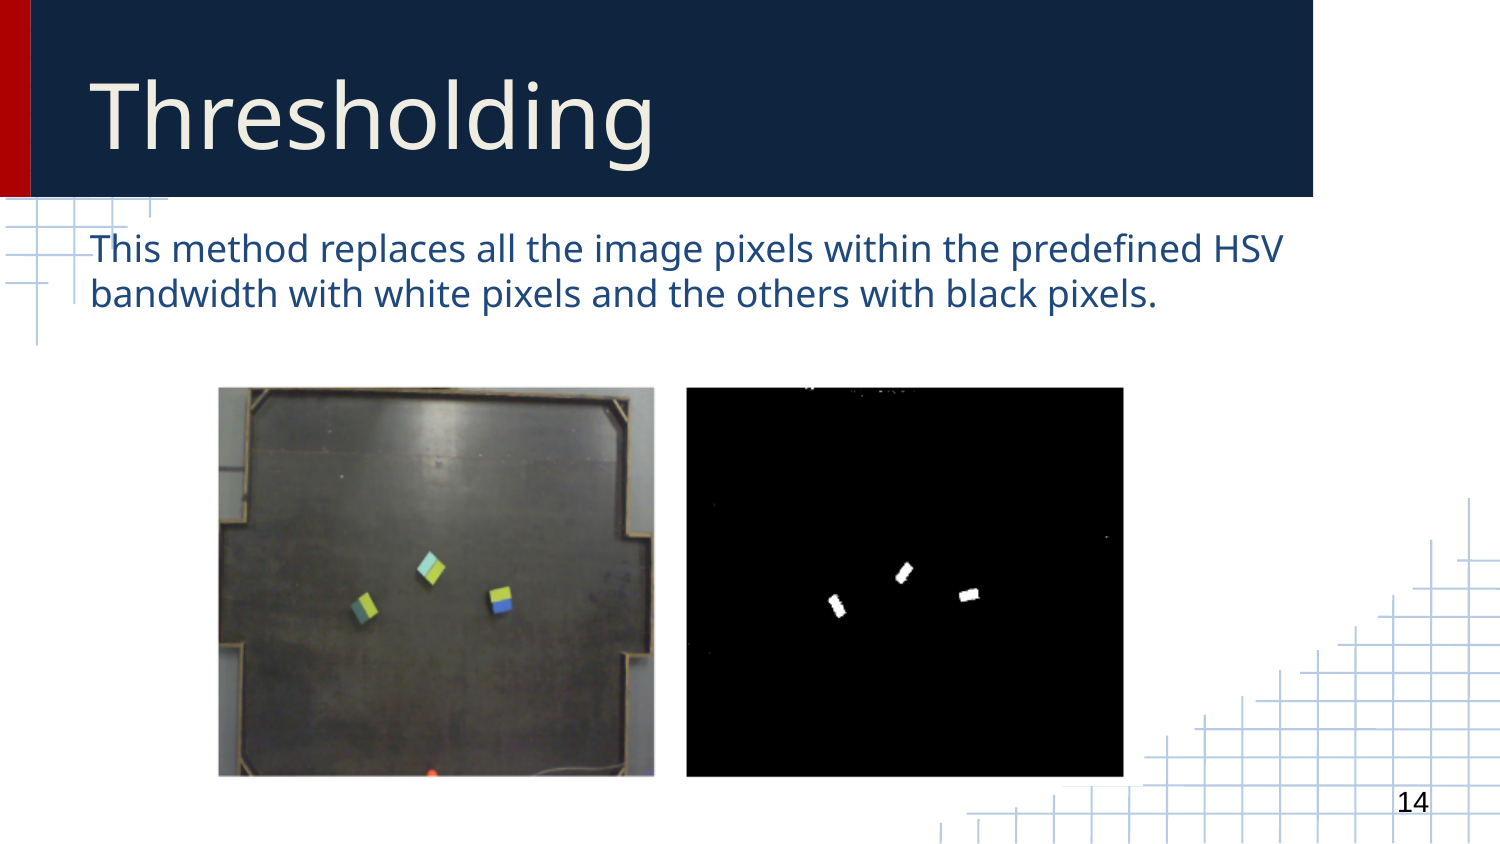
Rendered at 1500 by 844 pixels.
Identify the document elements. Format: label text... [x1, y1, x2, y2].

text_box <número> [1382, 758, 1473, 844]
picture [206, 379, 1143, 786]
text_box Thresholding [74, 16, 1275, 183]
text_box This method replaces all the image pixels within the predefined HSV bandwidth with white pixels and the others with black pixels. [75, 209, 1425, 806]
